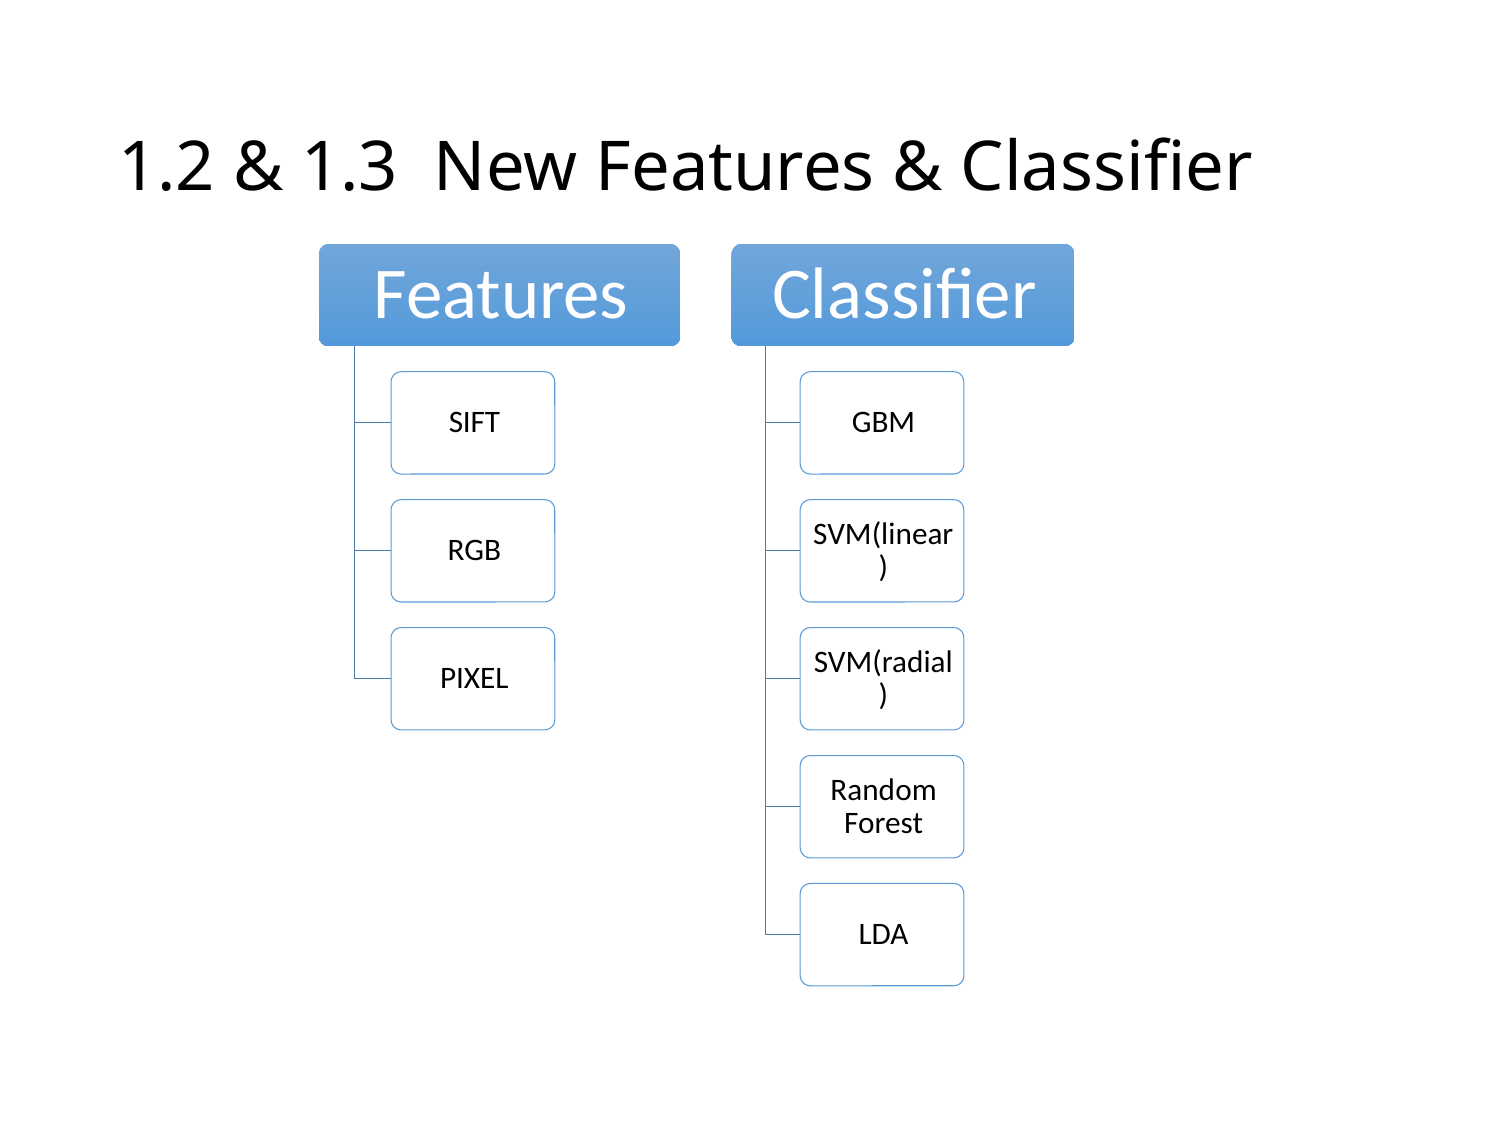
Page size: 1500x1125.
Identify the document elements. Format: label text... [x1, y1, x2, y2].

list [0, 243, 1447, 986]
title 1.2 & 1.3 New Features & Classifier [103, 59, 1397, 243]
